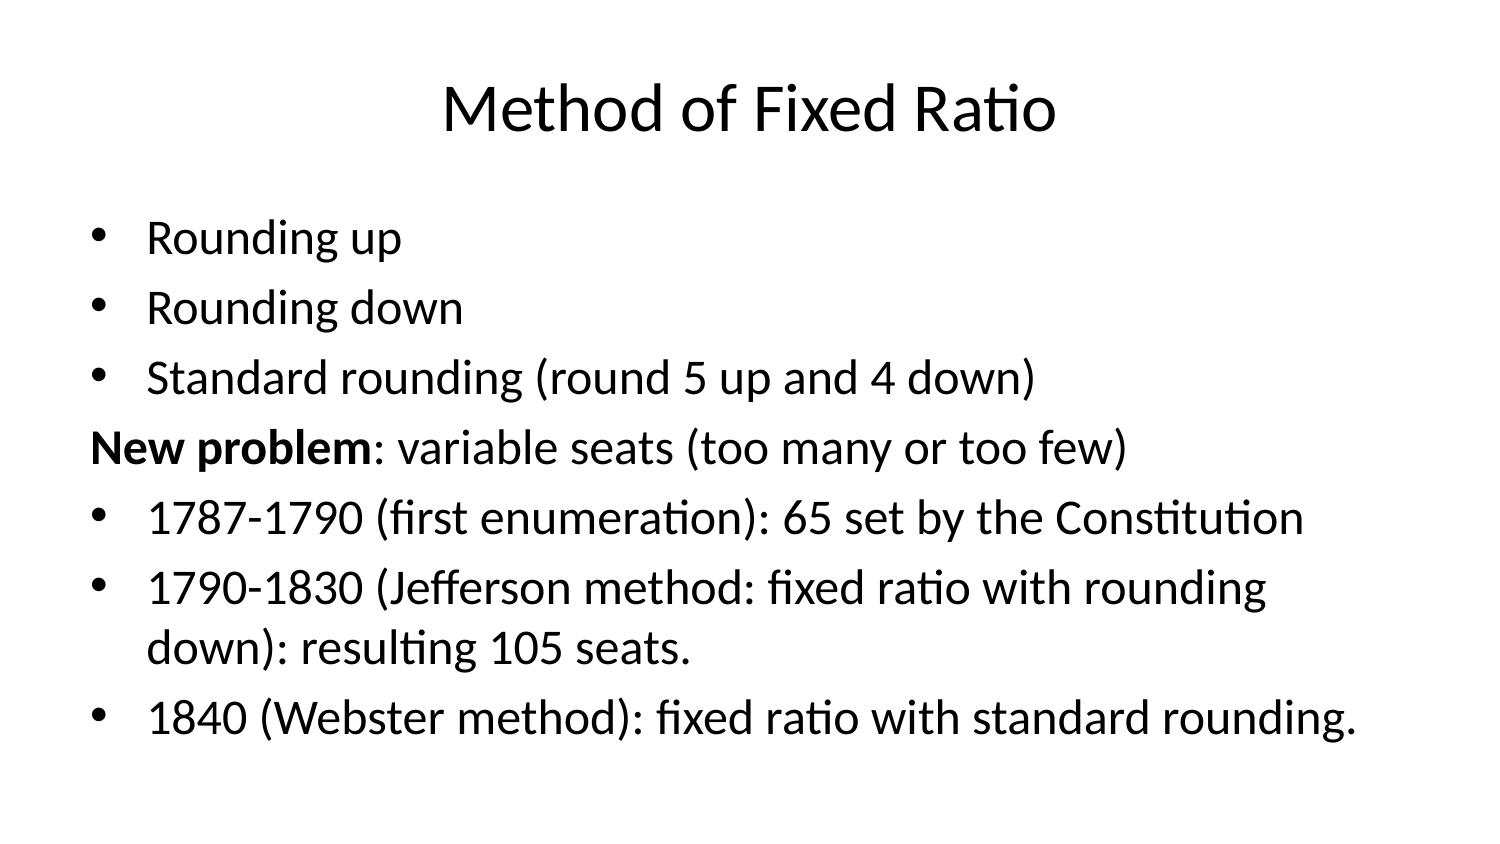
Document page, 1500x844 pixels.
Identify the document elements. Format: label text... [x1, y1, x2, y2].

list Rounding up Rounding down Standard rounding (round 5 up and 4 down) New problem: variable seats (too many or too few) 1787-1790 (first enumeration): 65 set by the Constitution 1790-1830 (Jefferson method: fixed ratio with rounding down): resulting 105 seats. 1840 (Webster method): fixed ratio with standard rounding. [75, 196, 1425, 754]
title Method of Fixed Ratio [75, 33, 1425, 175]
